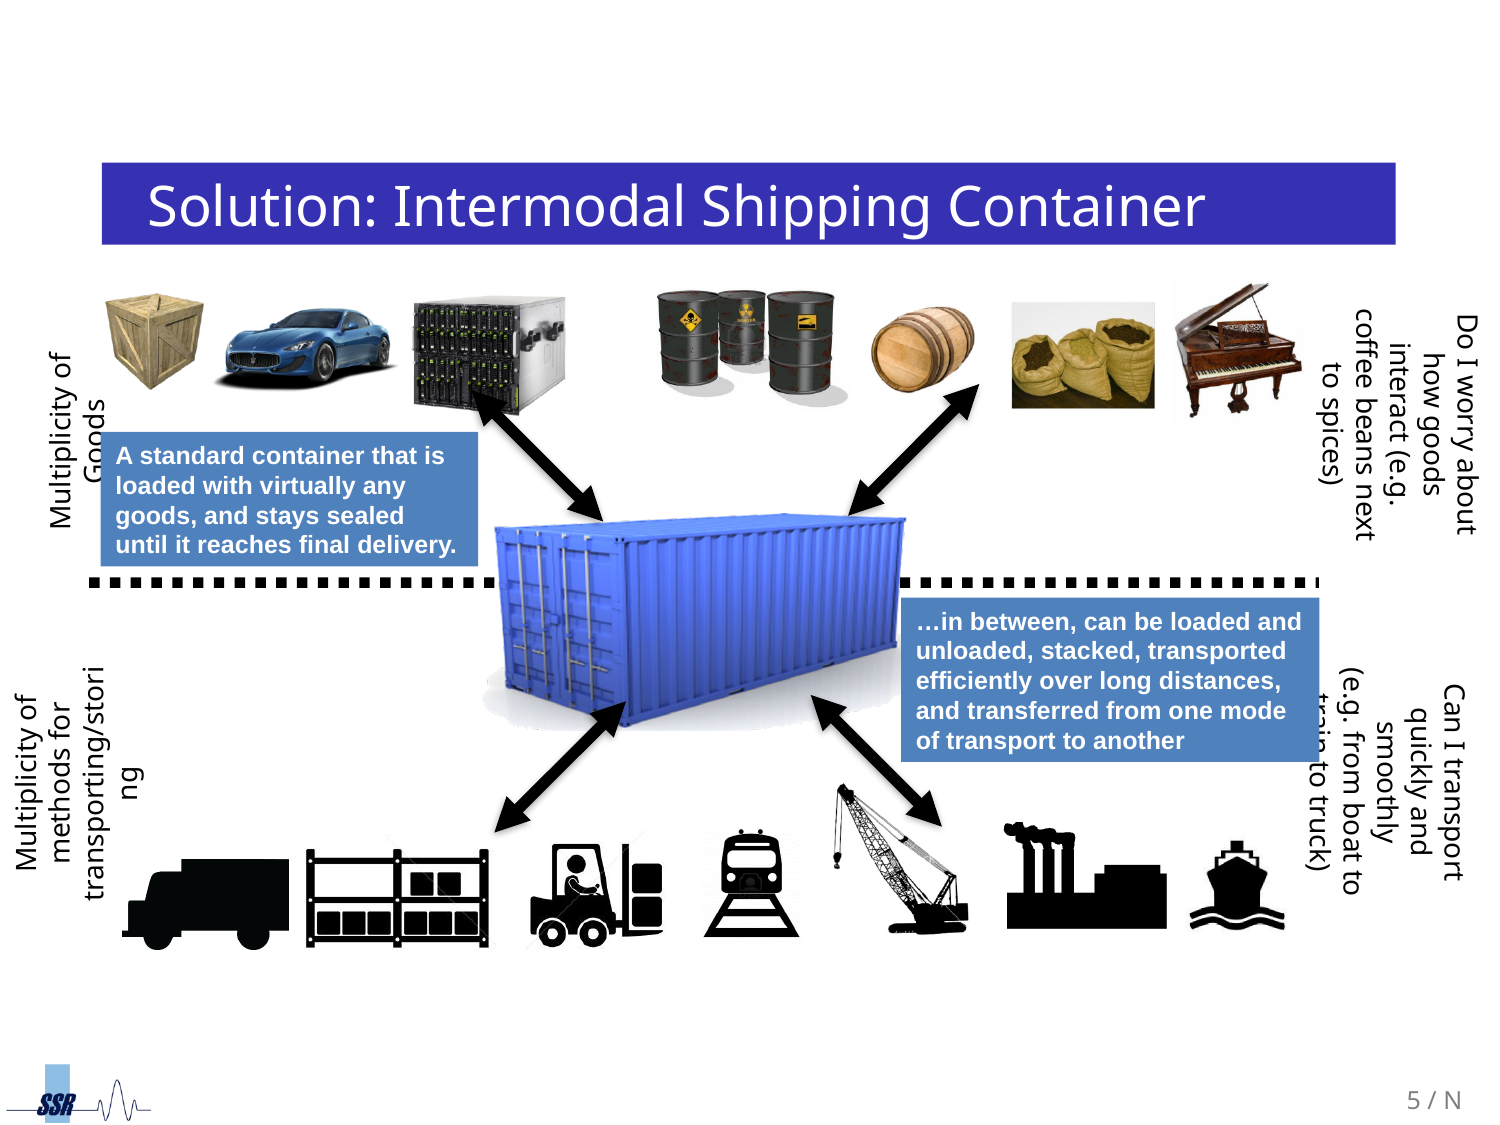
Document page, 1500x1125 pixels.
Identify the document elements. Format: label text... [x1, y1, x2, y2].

text_box …in between, can be loaded and unloaded, stacked, transported efficiently over long distances, and transferred from one mode of transport to another [901, 597, 1320, 762]
picture [525, 831, 682, 957]
picture [648, 275, 850, 410]
picture [1172, 277, 1304, 424]
picture [855, 293, 990, 405]
text_box A standard container that is loaded with virtually any goods, and stays sealed until it reaches final delivery. [100, 431, 479, 567]
text_box Do I worry about how goods interact (e.g. coffee beans next to spices) [1309, 290, 1494, 560]
picture [291, 834, 496, 954]
picture [1185, 834, 1289, 938]
title Solution: Intermodal Shipping Container [100, 160, 1398, 247]
picture [122, 859, 289, 951]
picture [105, 292, 204, 390]
text_box Multiplicity of methods for transporting/storing [0, 649, 151, 919]
picture [700, 827, 804, 945]
picture [1004, 276, 1162, 434]
text_box Can I transport quickly and smoothly (e.g. from boat to train to truck) [1296, 647, 1481, 917]
picture [823, 778, 977, 939]
picture [1003, 822, 1170, 929]
picture [1, 1062, 151, 1125]
picture [205, 275, 402, 401]
picture [481, 513, 942, 731]
picture [405, 292, 569, 418]
text_box Multiplicity of Goods [34, 307, 118, 577]
